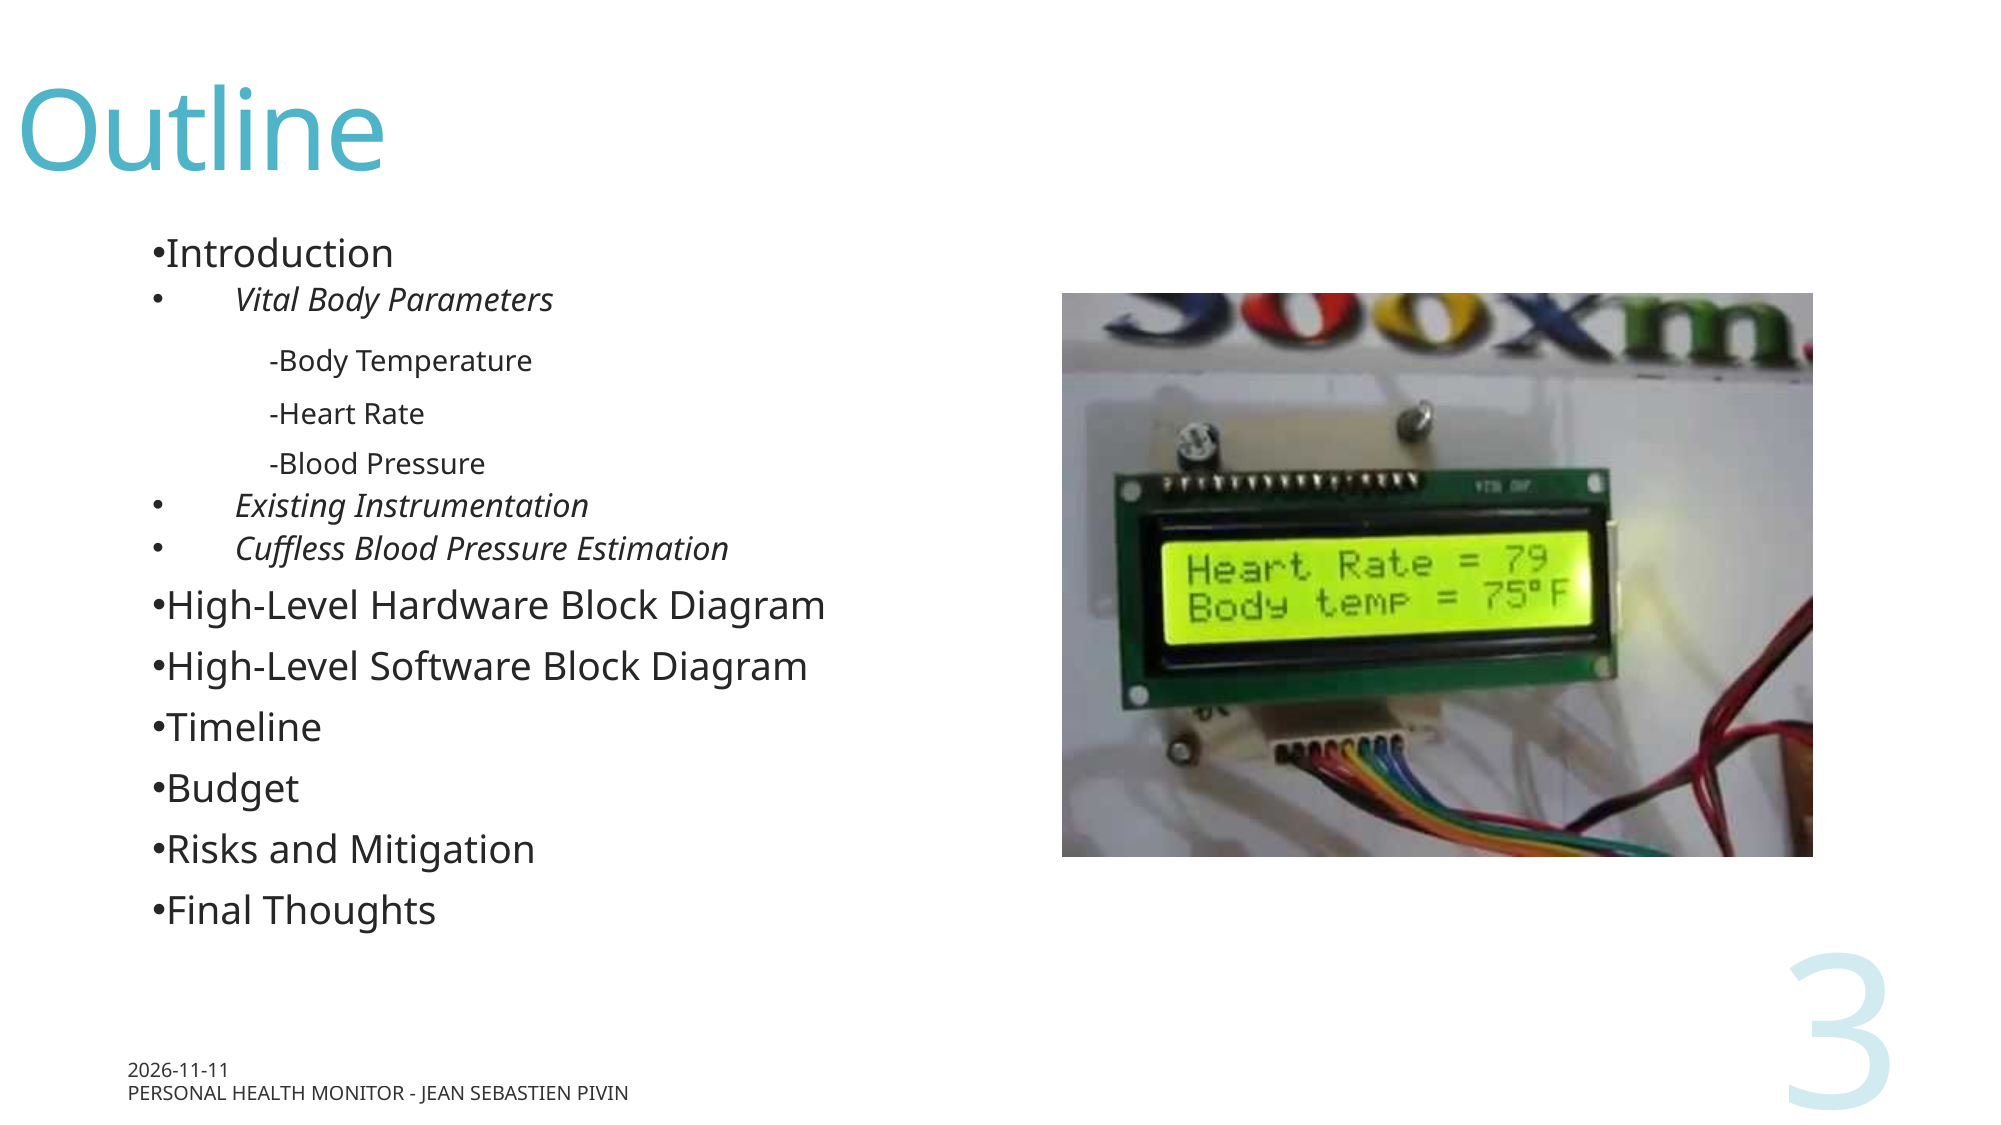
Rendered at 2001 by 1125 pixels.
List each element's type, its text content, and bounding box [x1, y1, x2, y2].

title Outline [0, 0, 1768, 272]
list Introduction Vital Body Parameters -Body Temperature -Heart Rate -Blood Pressure Existing Instrumentation Cuffless Blood Pressure Estimation High-Level Hardware Block Diagram High-Level Software Block Diagram Timeline Budget Risks and Mitigation Final Thoughts [137, 228, 1863, 942]
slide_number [112, 1051, 788, 1075]
slide_number 3 [1437, 963, 1918, 1125]
picture [1062, 293, 1813, 857]
footer Personal Health Monitor - Jean Sebastien Pivin [112, 1075, 938, 1113]
